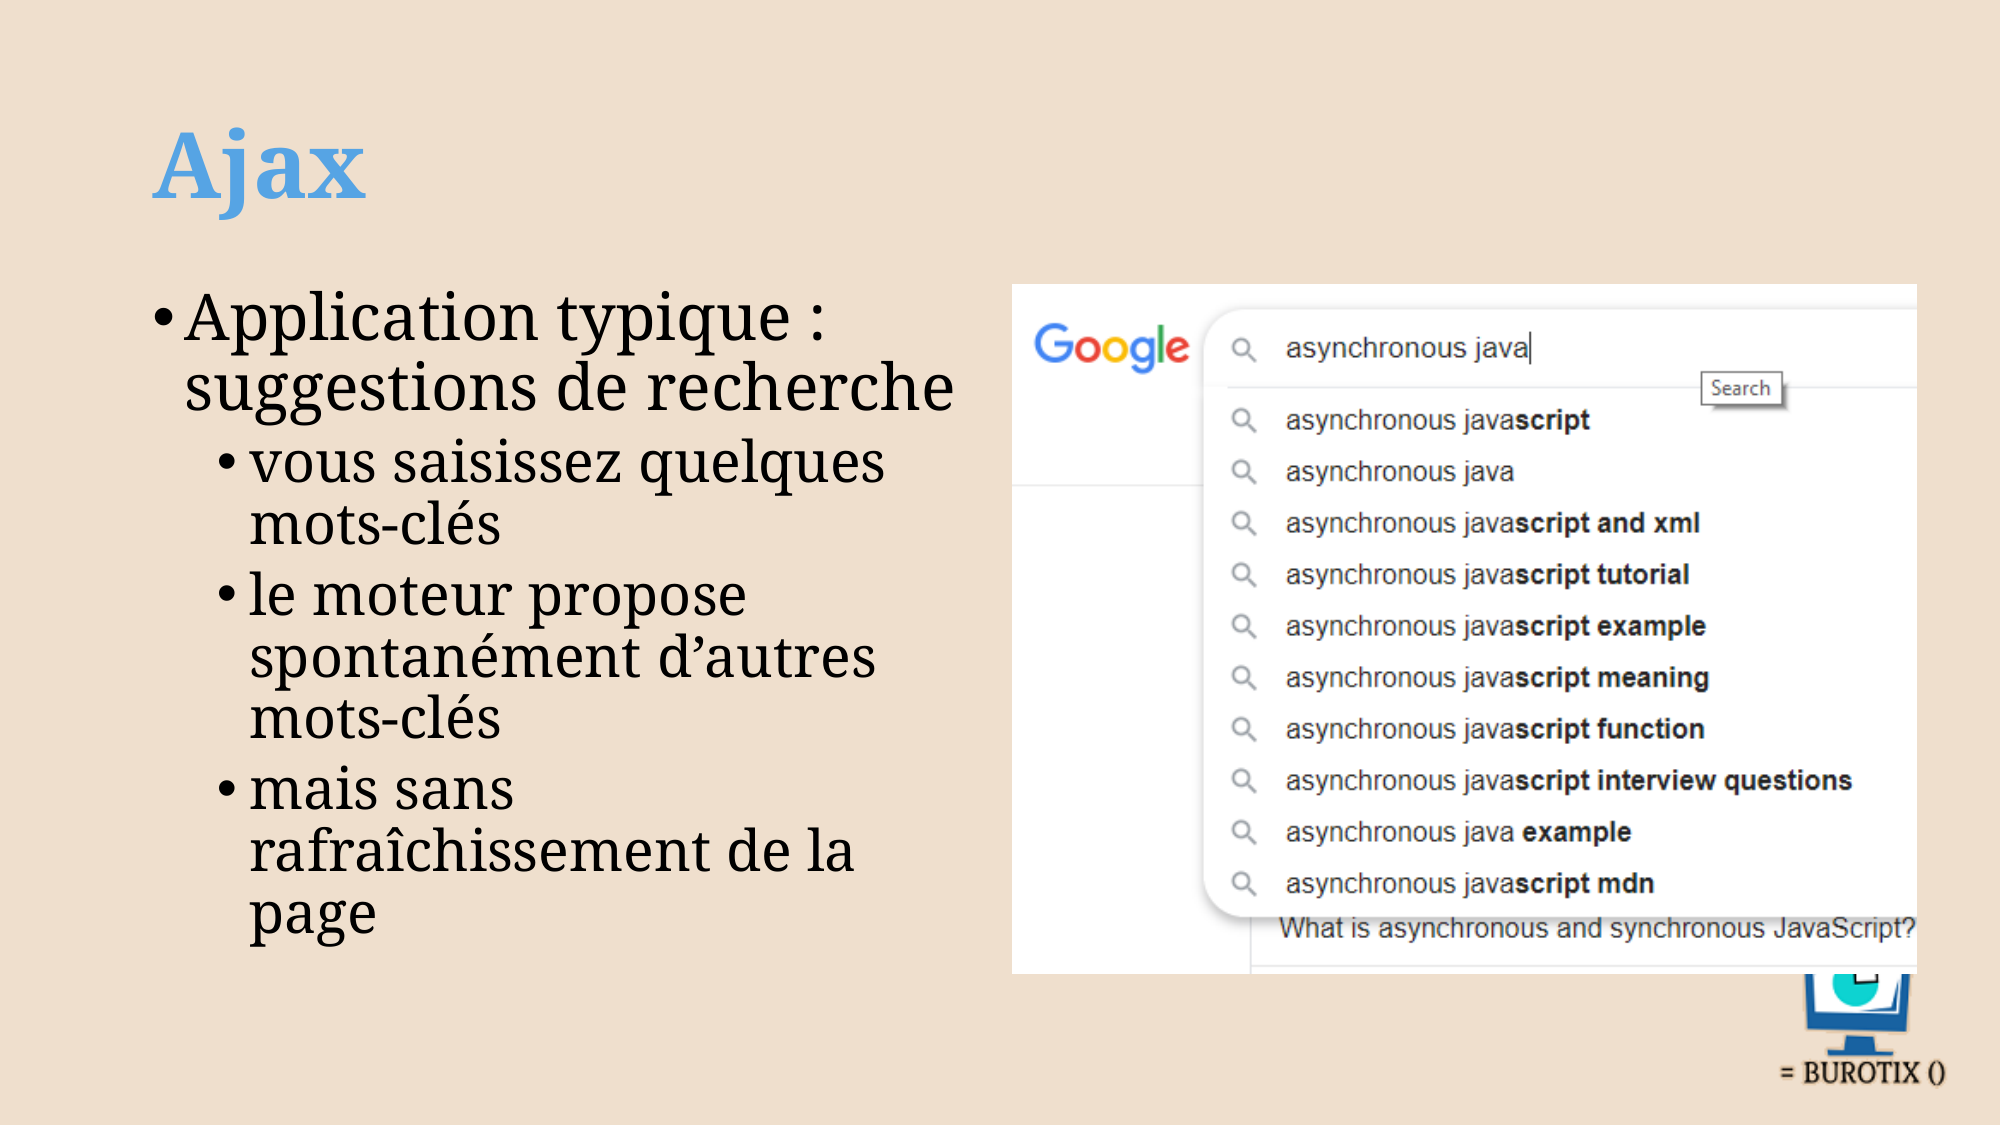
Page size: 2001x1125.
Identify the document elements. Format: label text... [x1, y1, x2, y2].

picture [1776, 938, 1949, 1089]
title Ajax [137, 59, 1863, 278]
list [1012, 284, 1917, 974]
list Application typique : suggestions de recherche vous saisissez quelques mots-clés le moteur propose spontanément d’autres mots-clés mais sans rafraîchissement de la page [137, 277, 988, 1014]
